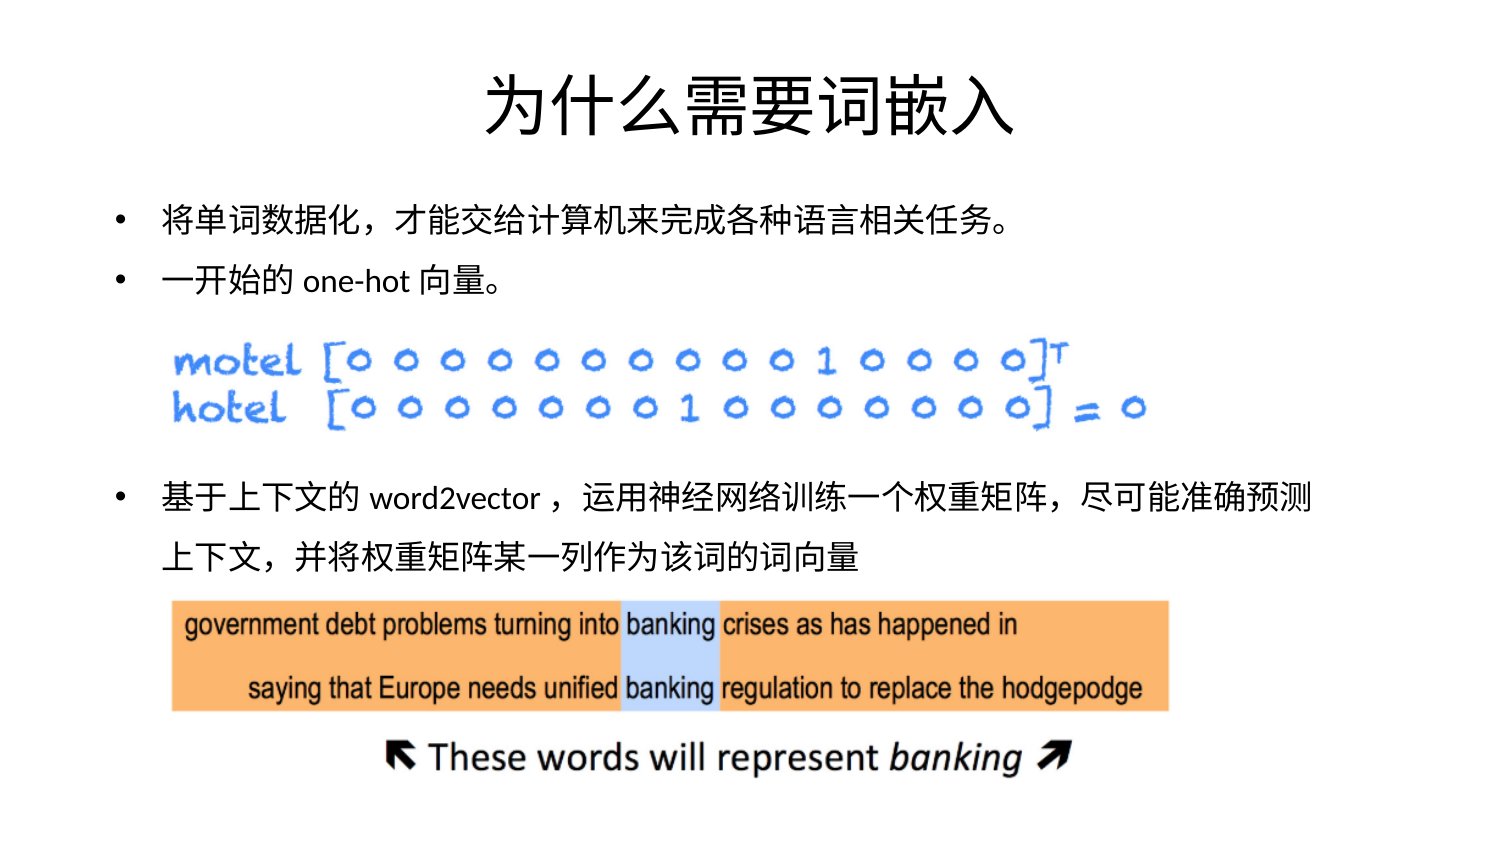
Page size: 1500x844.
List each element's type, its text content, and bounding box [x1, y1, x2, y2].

title 为什么需要词嵌入 [75, 33, 1425, 175]
picture [163, 585, 1184, 779]
picture [159, 320, 1161, 445]
text_box 将单词数据化，才能交给计算机来完成各种语言相关任务。 一开始的one-hot向量。 基于上下文的word2vector，运用神经网络训练一个权重矩阵，尽可能准确预测上下文，并将权重矩阵某一列作为该词的词向量 [100, 171, 1329, 724]
